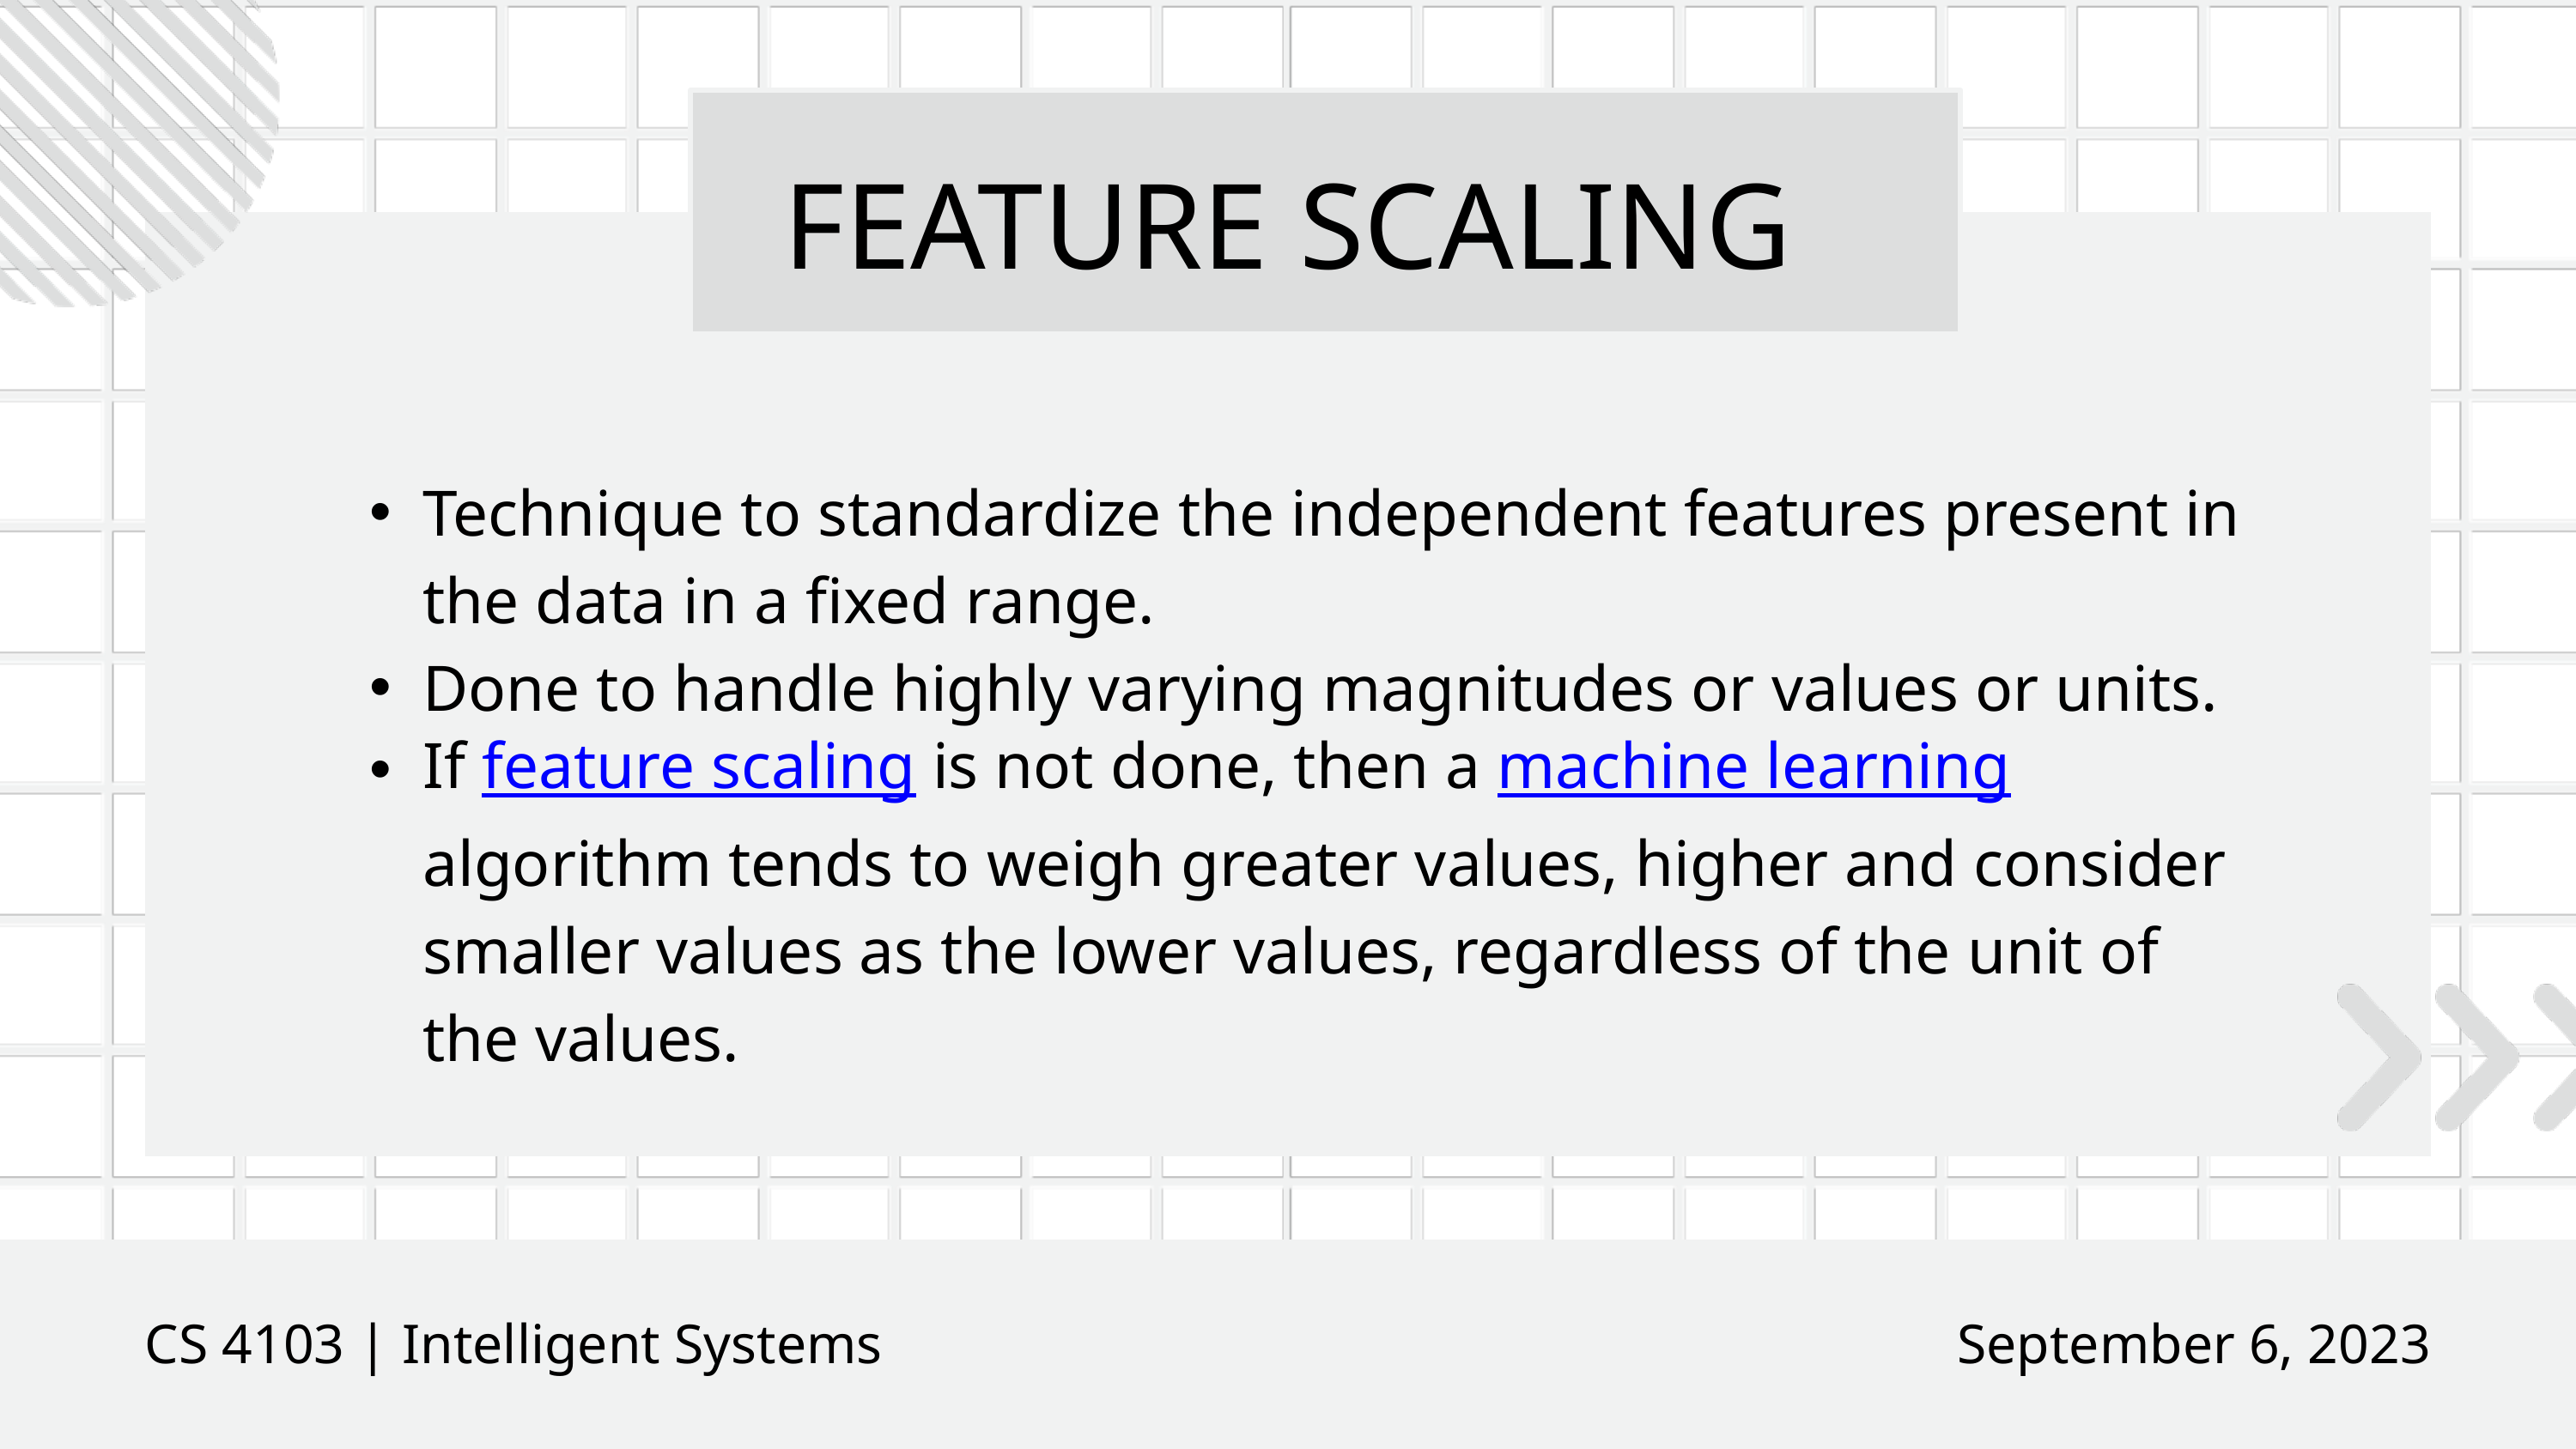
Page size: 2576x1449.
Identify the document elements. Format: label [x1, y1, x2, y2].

text_box [690, 89, 1961, 335]
text_box [0, 0, 2576, 1236]
text_box [144, 211, 2432, 1156]
text_box [0, 1239, 2576, 1449]
